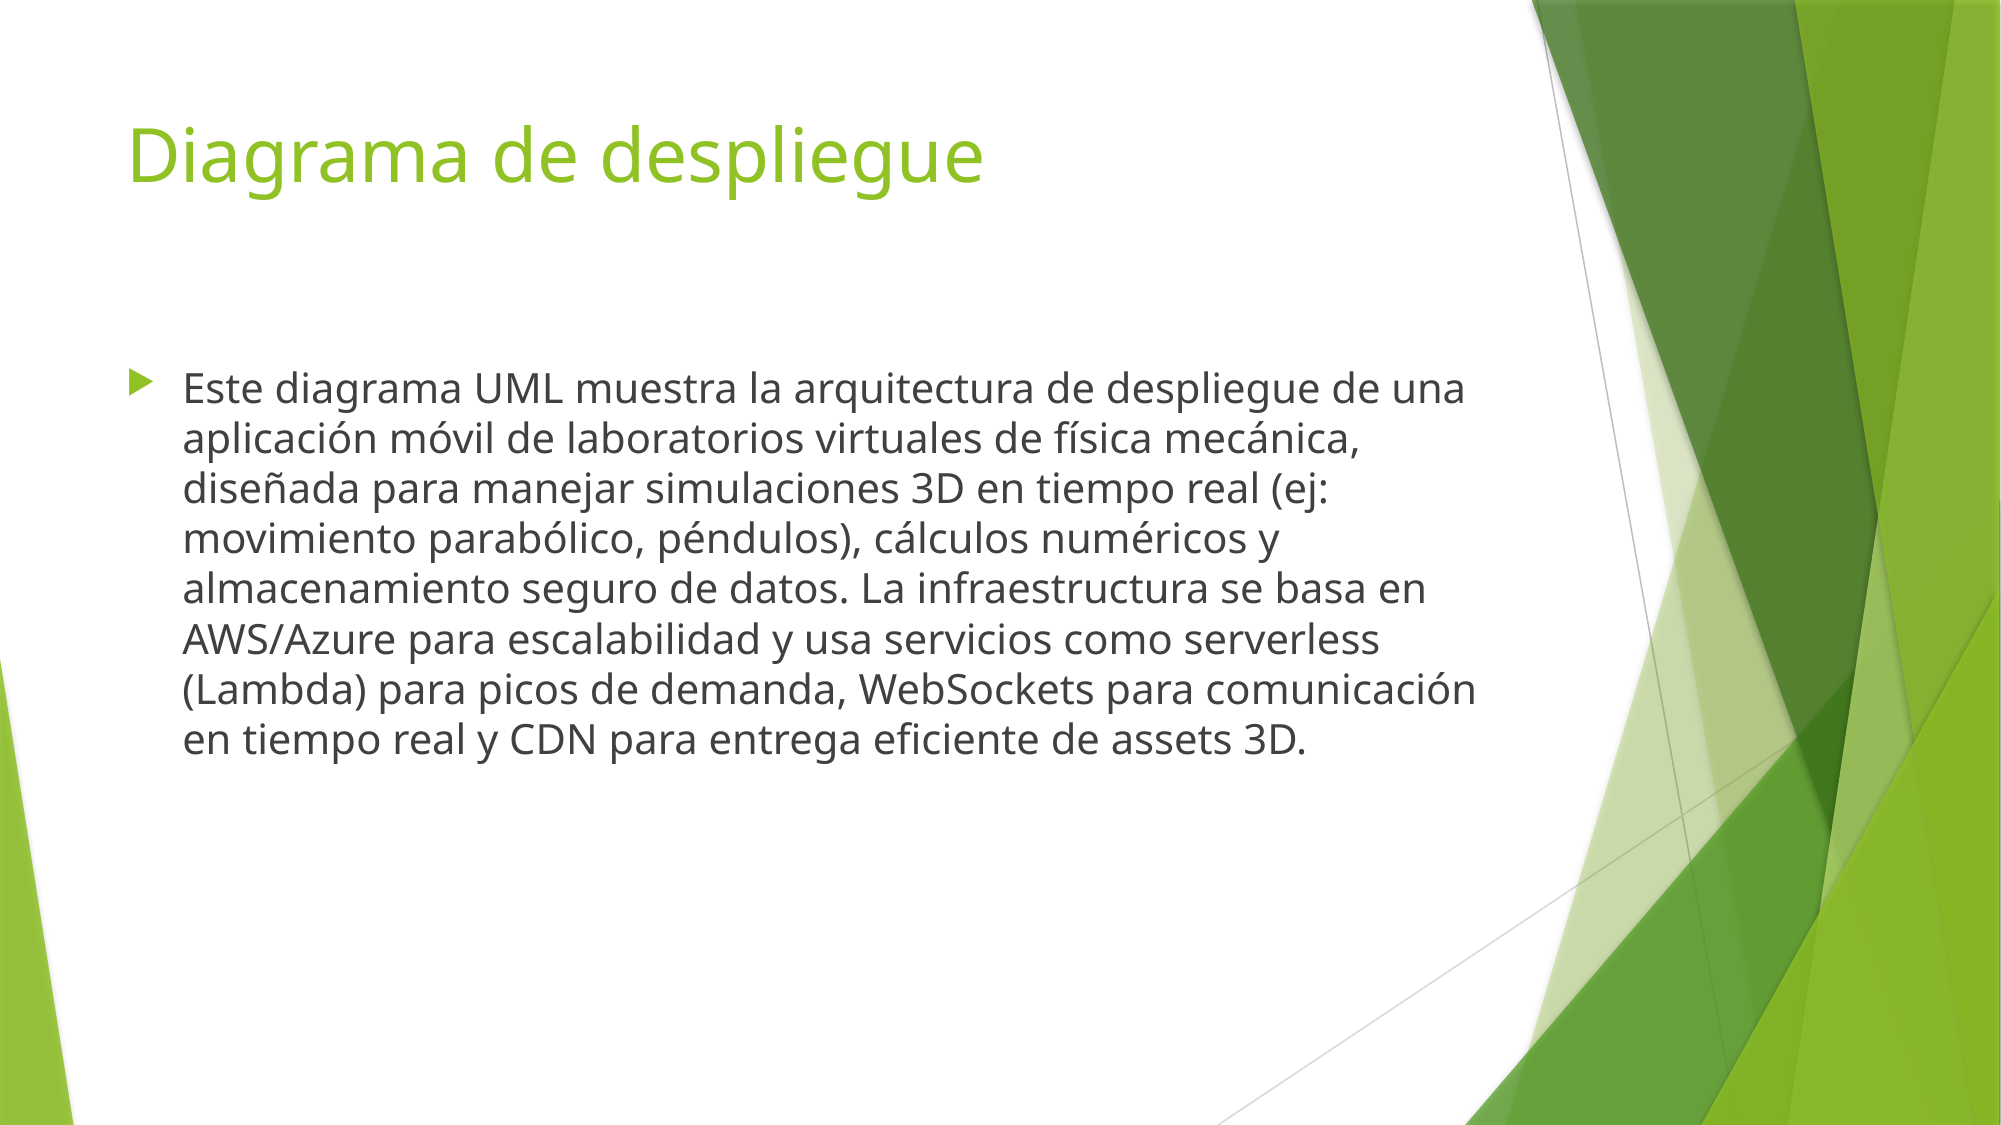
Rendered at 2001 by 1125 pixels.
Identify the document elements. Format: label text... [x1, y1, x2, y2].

list Este diagrama UML muestra la arquitectura de despliegue de una aplicación móvil de laboratorios virtuales de física mecánica, diseñada para manejar simulaciones 3D en tiempo real (ej: movimiento parabólico, péndulos), cálculos numéricos y almacenamiento seguro de datos. La infraestructura se basa en AWS/Azure para escalabilidad y usa servicios como serverless (Lambda) para picos de demanda, WebSockets para comunicación en tiempo real y CDN para entrega eficiente de assets 3D. [111, 354, 1522, 992]
title Diagrama de despliegue [111, 99, 1522, 317]
